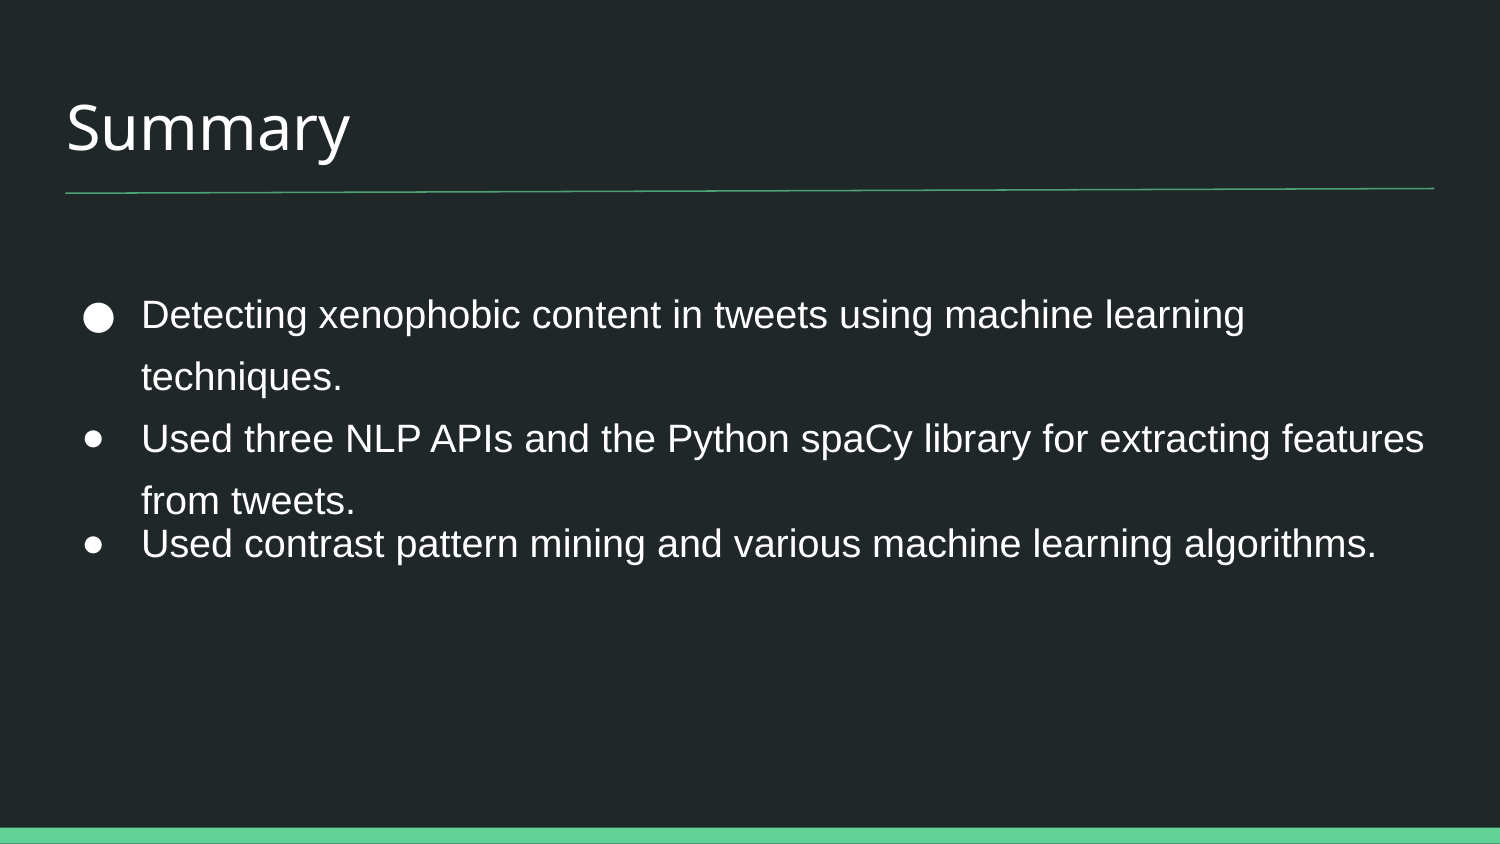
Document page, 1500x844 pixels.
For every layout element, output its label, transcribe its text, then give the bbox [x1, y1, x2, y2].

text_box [65, 188, 1435, 194]
list Detecting xenophobic content in tweets using machine learning techniques. Used three NLP APIs and the Python spaCy library for extracting features from tweets. Used contrast pattern mining and various machine learning algorithms. [51, 260, 1449, 693]
title Summary [51, 72, 1449, 167]
